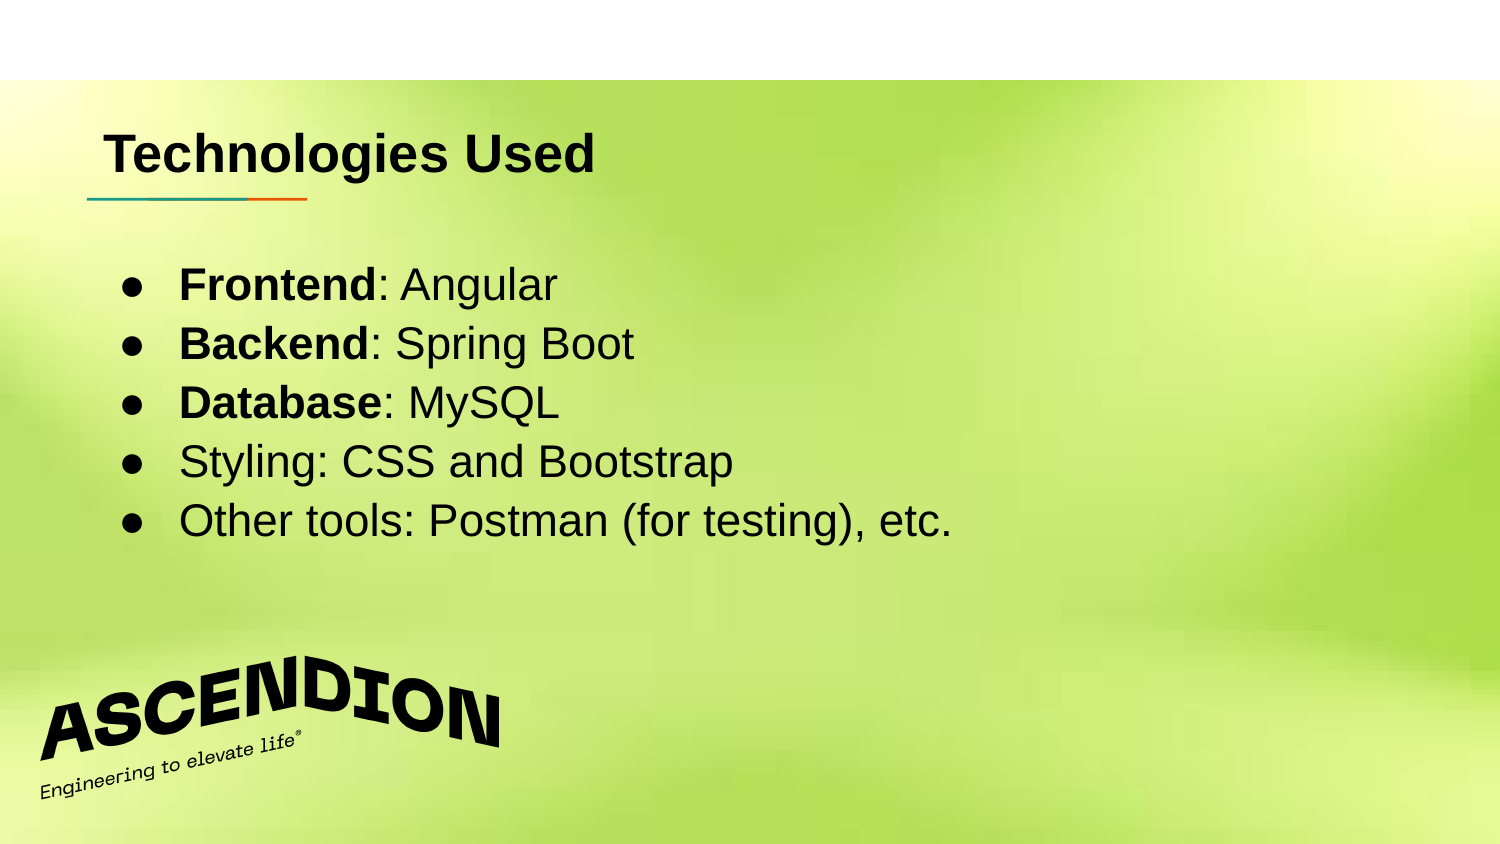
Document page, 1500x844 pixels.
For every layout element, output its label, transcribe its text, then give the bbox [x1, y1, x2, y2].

title Technologies Used Frontend: Angular Backend: Spring Boot Database: MySQL Styling: CSS and Bootstrap Other tools: Postman (for testing), etc. [88, 99, 1337, 651]
picture [0, 80, 1500, 844]
